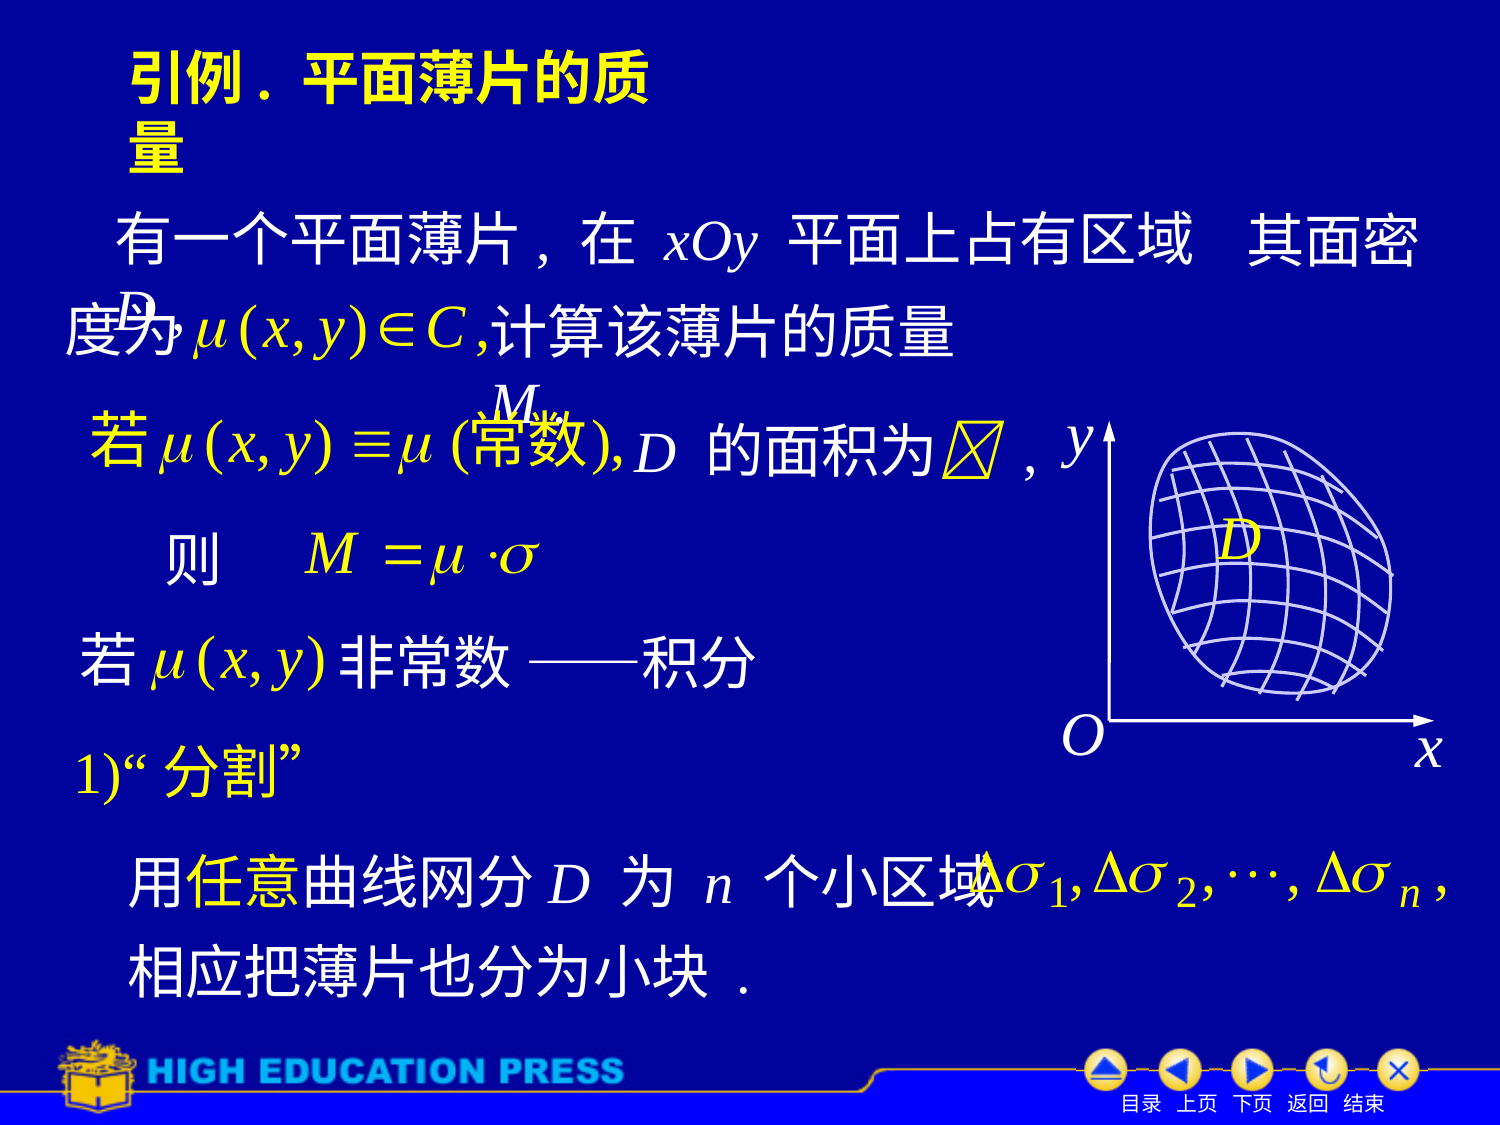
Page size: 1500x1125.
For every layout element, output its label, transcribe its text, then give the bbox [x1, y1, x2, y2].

text_box 计算该薄片的质量 M . [474, 288, 1063, 419]
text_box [144, 629, 329, 697]
text_box 其面密 [1231, 196, 1449, 282]
picture [0, 0, 1500, 1125]
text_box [965, 839, 1451, 913]
text_box 若 [65, 616, 154, 701]
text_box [88, 404, 629, 480]
text_box 非常数 ——积分 [322, 618, 773, 704]
text_box 1)“分割” [58, 727, 450, 813]
text_box 度为 [50, 286, 225, 371]
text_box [1056, 420, 1447, 774]
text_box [187, 298, 492, 366]
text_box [300, 526, 543, 592]
text_box 有一个平面薄片, 在 xOy 平面上占有区域 D , [99, 195, 1263, 350]
text_box 用任意曲线网分D 为 n 个小区域 [112, 837, 1013, 923]
text_box 则 [149, 515, 300, 600]
title 引例. 平面薄片的质量 [112, 60, 715, 161]
text_box D 的面积为 , [620, 406, 1058, 492]
text_box 相应把薄片也分为小块 . [112, 927, 829, 1013]
